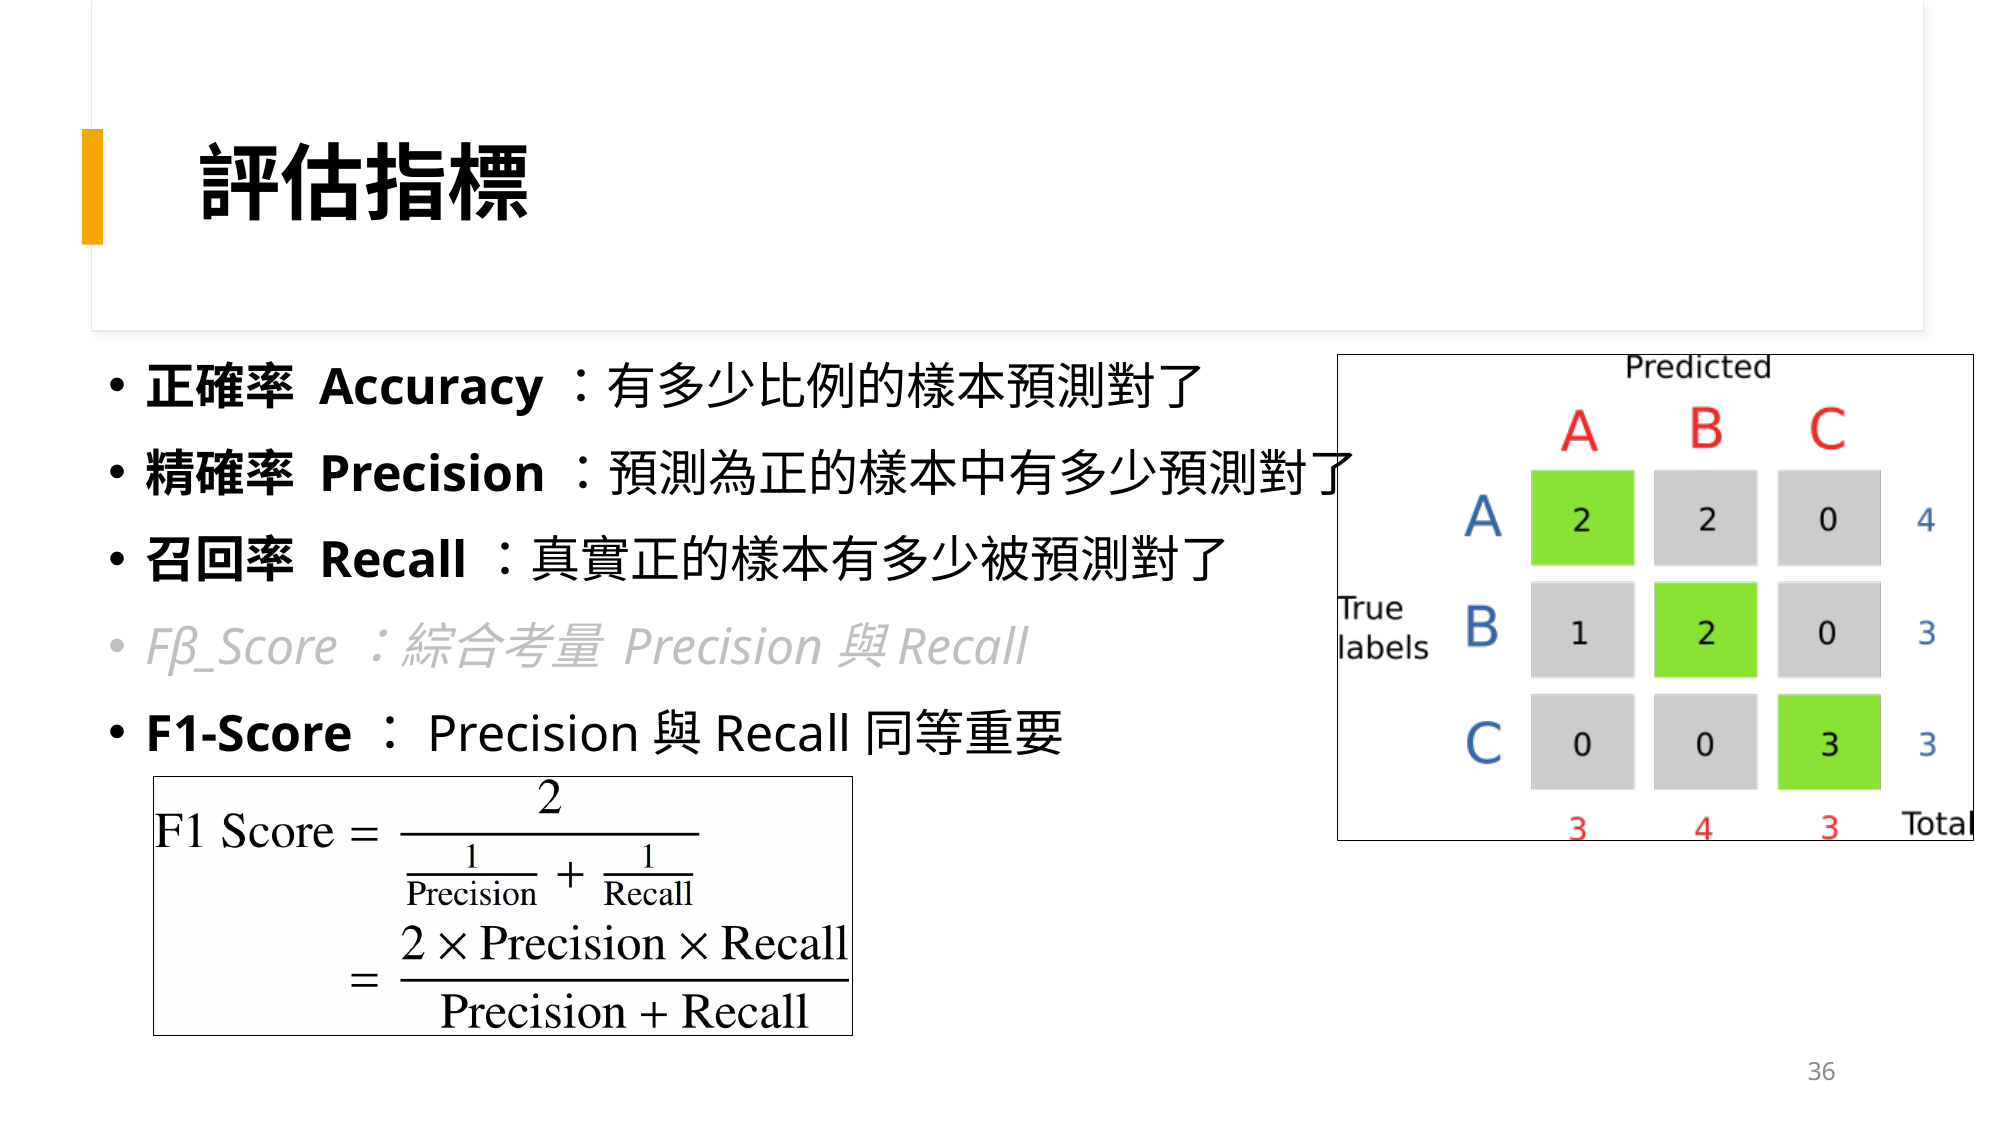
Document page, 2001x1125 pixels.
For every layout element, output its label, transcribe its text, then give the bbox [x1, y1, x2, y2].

title 評估指標 [183, 90, 1851, 284]
picture [153, 776, 853, 1035]
slide_number 36 [1401, 1042, 1851, 1103]
list 正確率 Accuracy：有多少比例的樣本預測對了 精確率 Precision：預測為正的樣本中有多少預測對了 召回率 Recall：真實正的樣本有多少被預測對了 Fβ_Score：綜合考量 Precision與Recall F1-Score：Precision與Recall同等重要 [93, 340, 1432, 777]
picture [1337, 354, 1973, 841]
